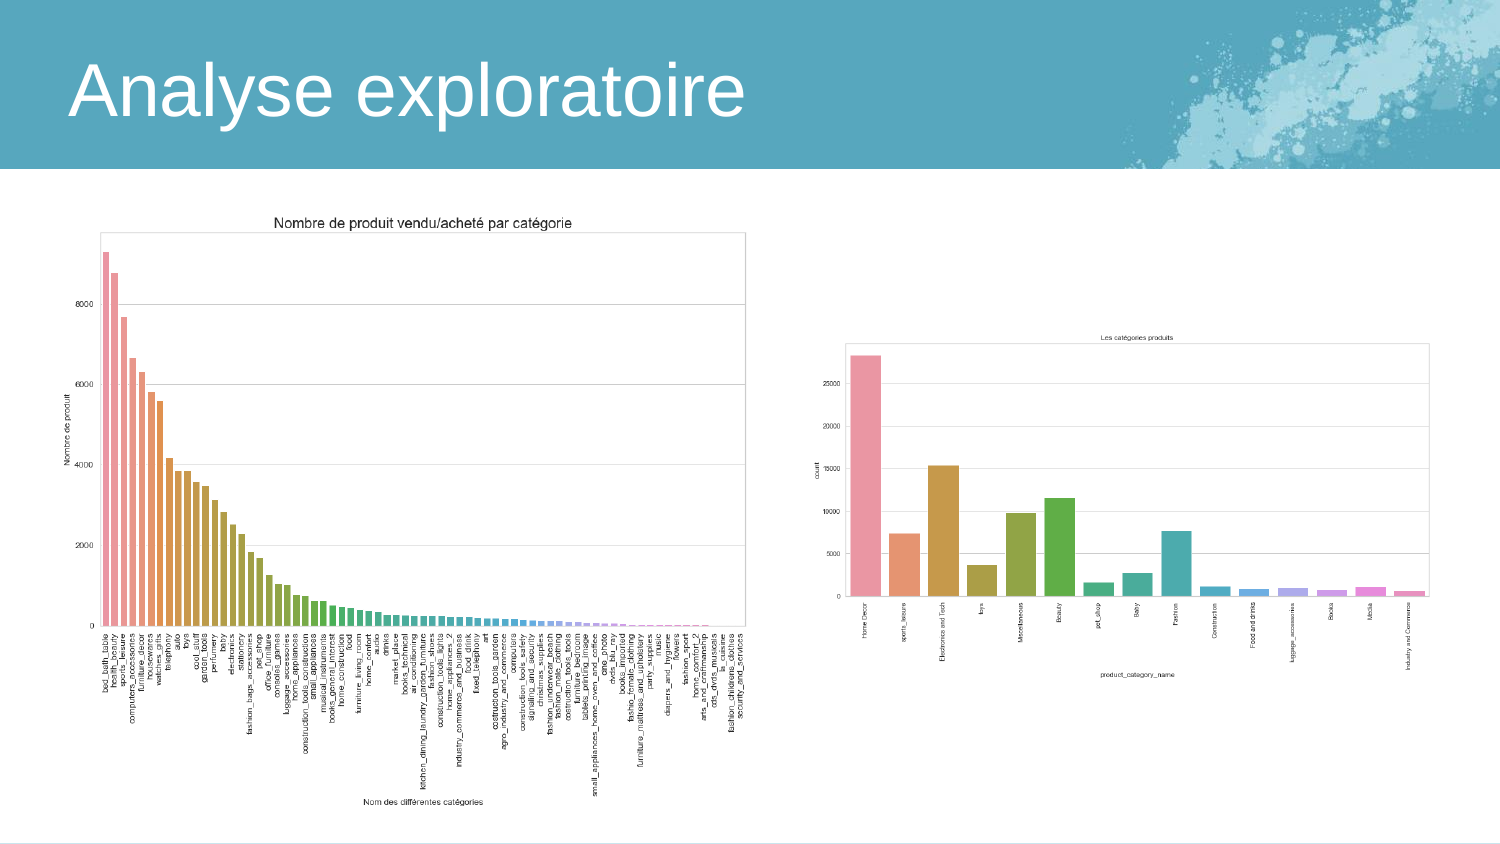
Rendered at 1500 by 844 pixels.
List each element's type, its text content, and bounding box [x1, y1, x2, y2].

picture [0, 0, 1500, 169]
list Analyse exploratoire [53, 39, 1500, 134]
picture [810, 331, 1432, 682]
text_box [0, 169, 1500, 844]
picture [59, 212, 751, 811]
